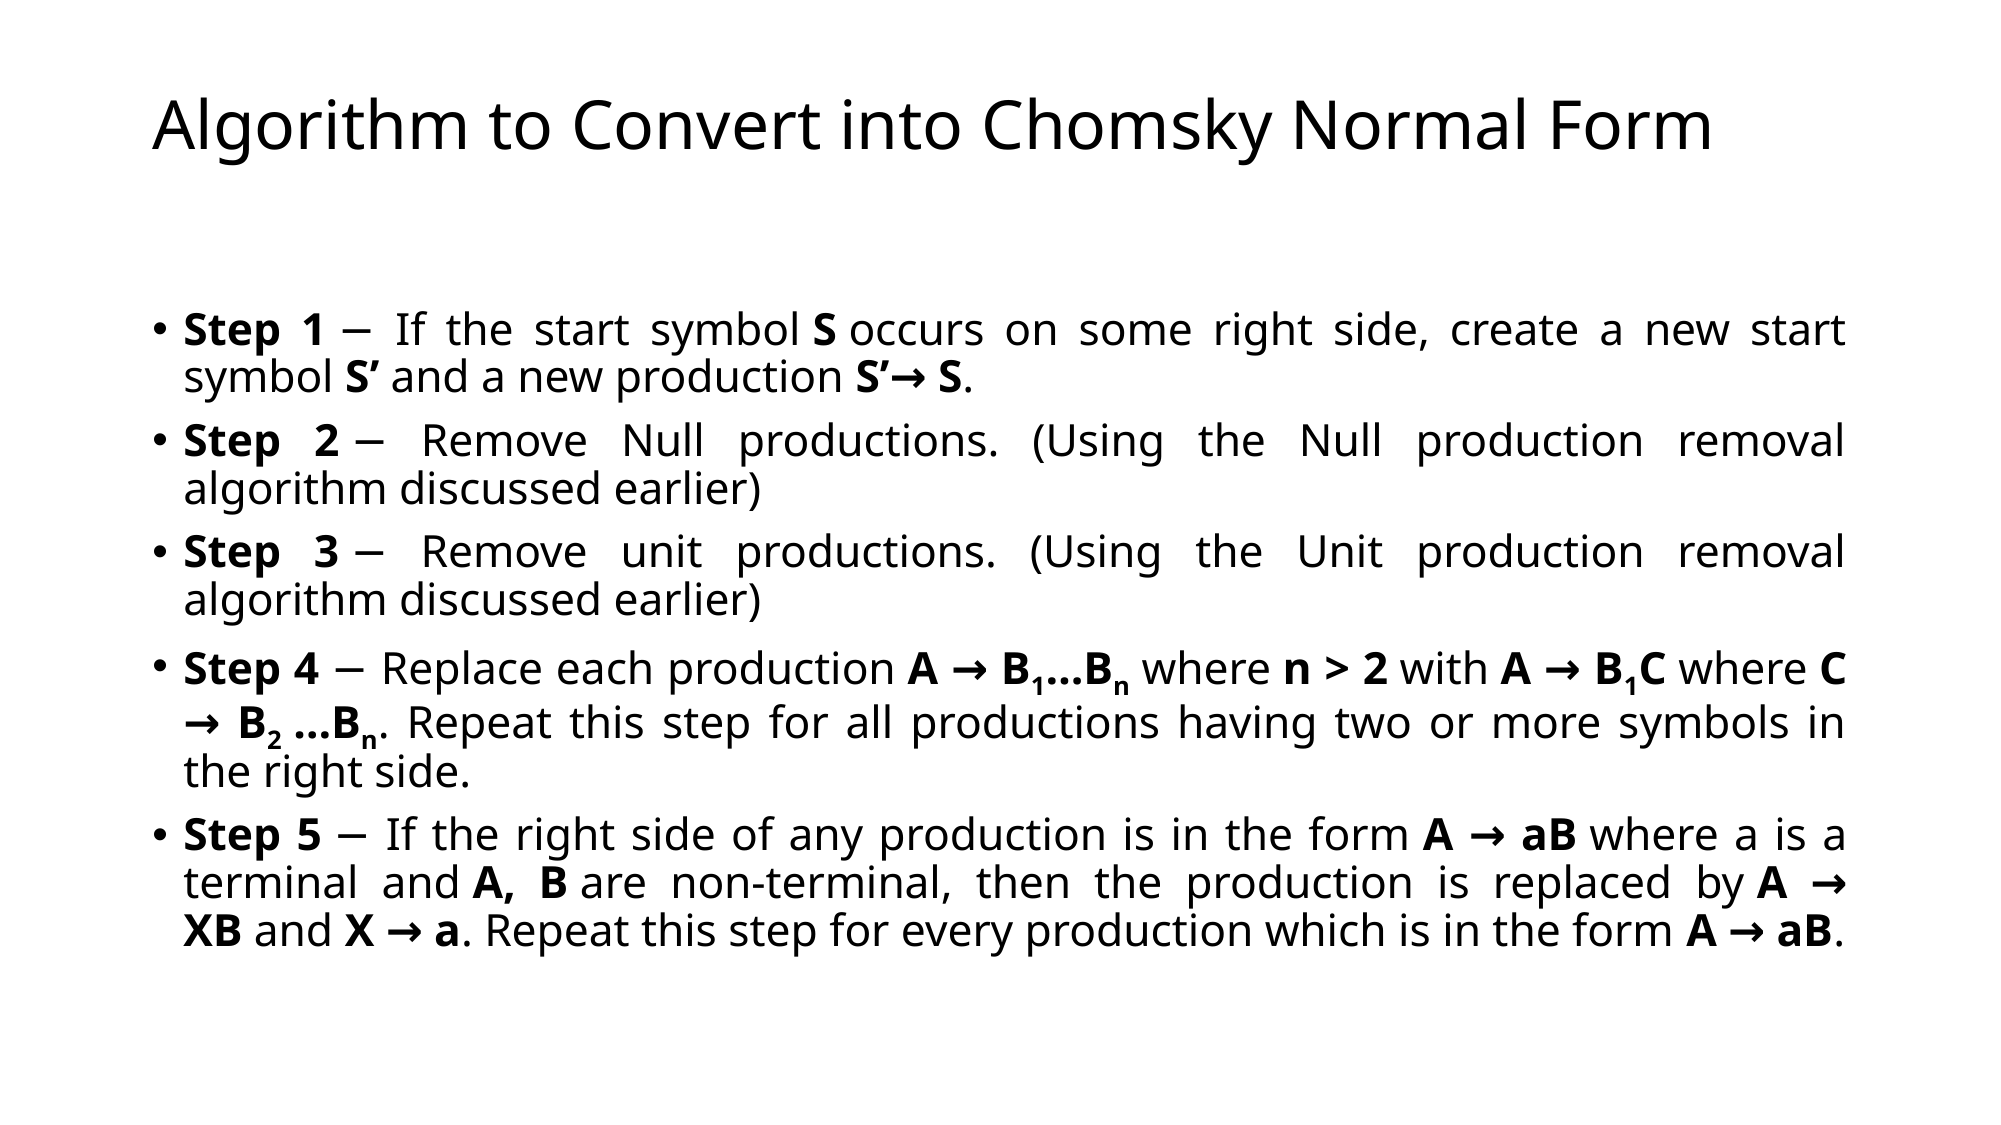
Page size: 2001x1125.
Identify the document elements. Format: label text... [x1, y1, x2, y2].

list Step 1 − If the start symbol S occurs on some right side, create a new start symbol S’ and a new production S’→ S. Step 2 − Remove Null productions. (Using the Null production removal algorithm discussed earlier) Step 3 − Remove unit productions. (Using the Unit production removal algorithm discussed earlier) Step 4 − Replace each production A → B1…Bn where n > 2 with A → B1C where C → B2 …Bn. Repeat this step for all productions having two or more symbols in the right side. Step 5 − If the right side of any production is in the form A → aB where a is a terminal and A, B are non-terminal, then the production is replaced by A → XB and X → a. Repeat this step for every production which is in the form A → aB. [137, 299, 1863, 1014]
title Algorithm to Convert into Chomsky Normal Form [137, 59, 1863, 278]
